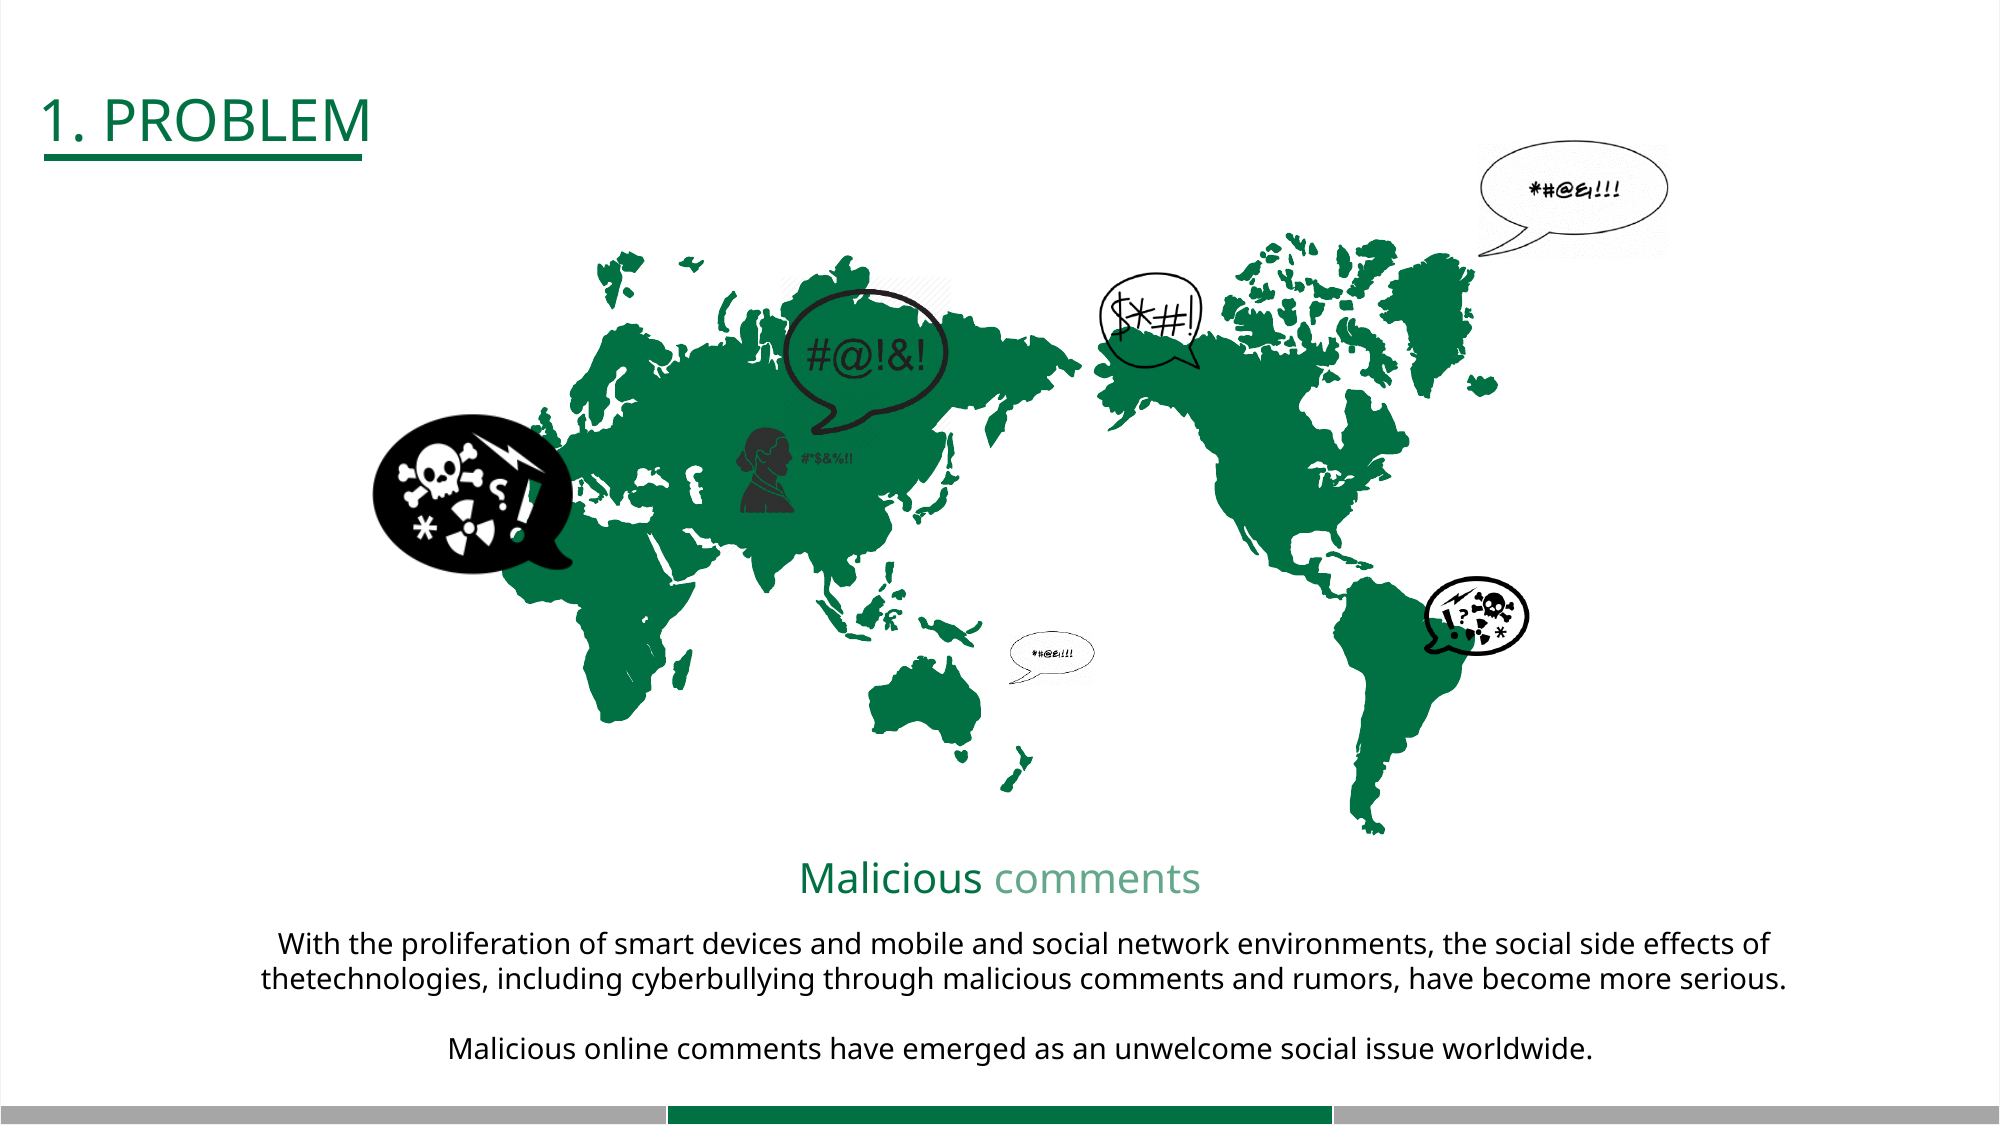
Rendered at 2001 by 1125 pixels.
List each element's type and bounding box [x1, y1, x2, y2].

picture [361, 375, 584, 614]
picture [1008, 630, 1095, 685]
picture [1476, 138, 1670, 259]
text_box [502, 233, 1498, 835]
picture [1093, 264, 1208, 379]
picture [1418, 558, 1535, 676]
picture [710, 275, 953, 554]
text_box [0, 0, 2000, 1125]
